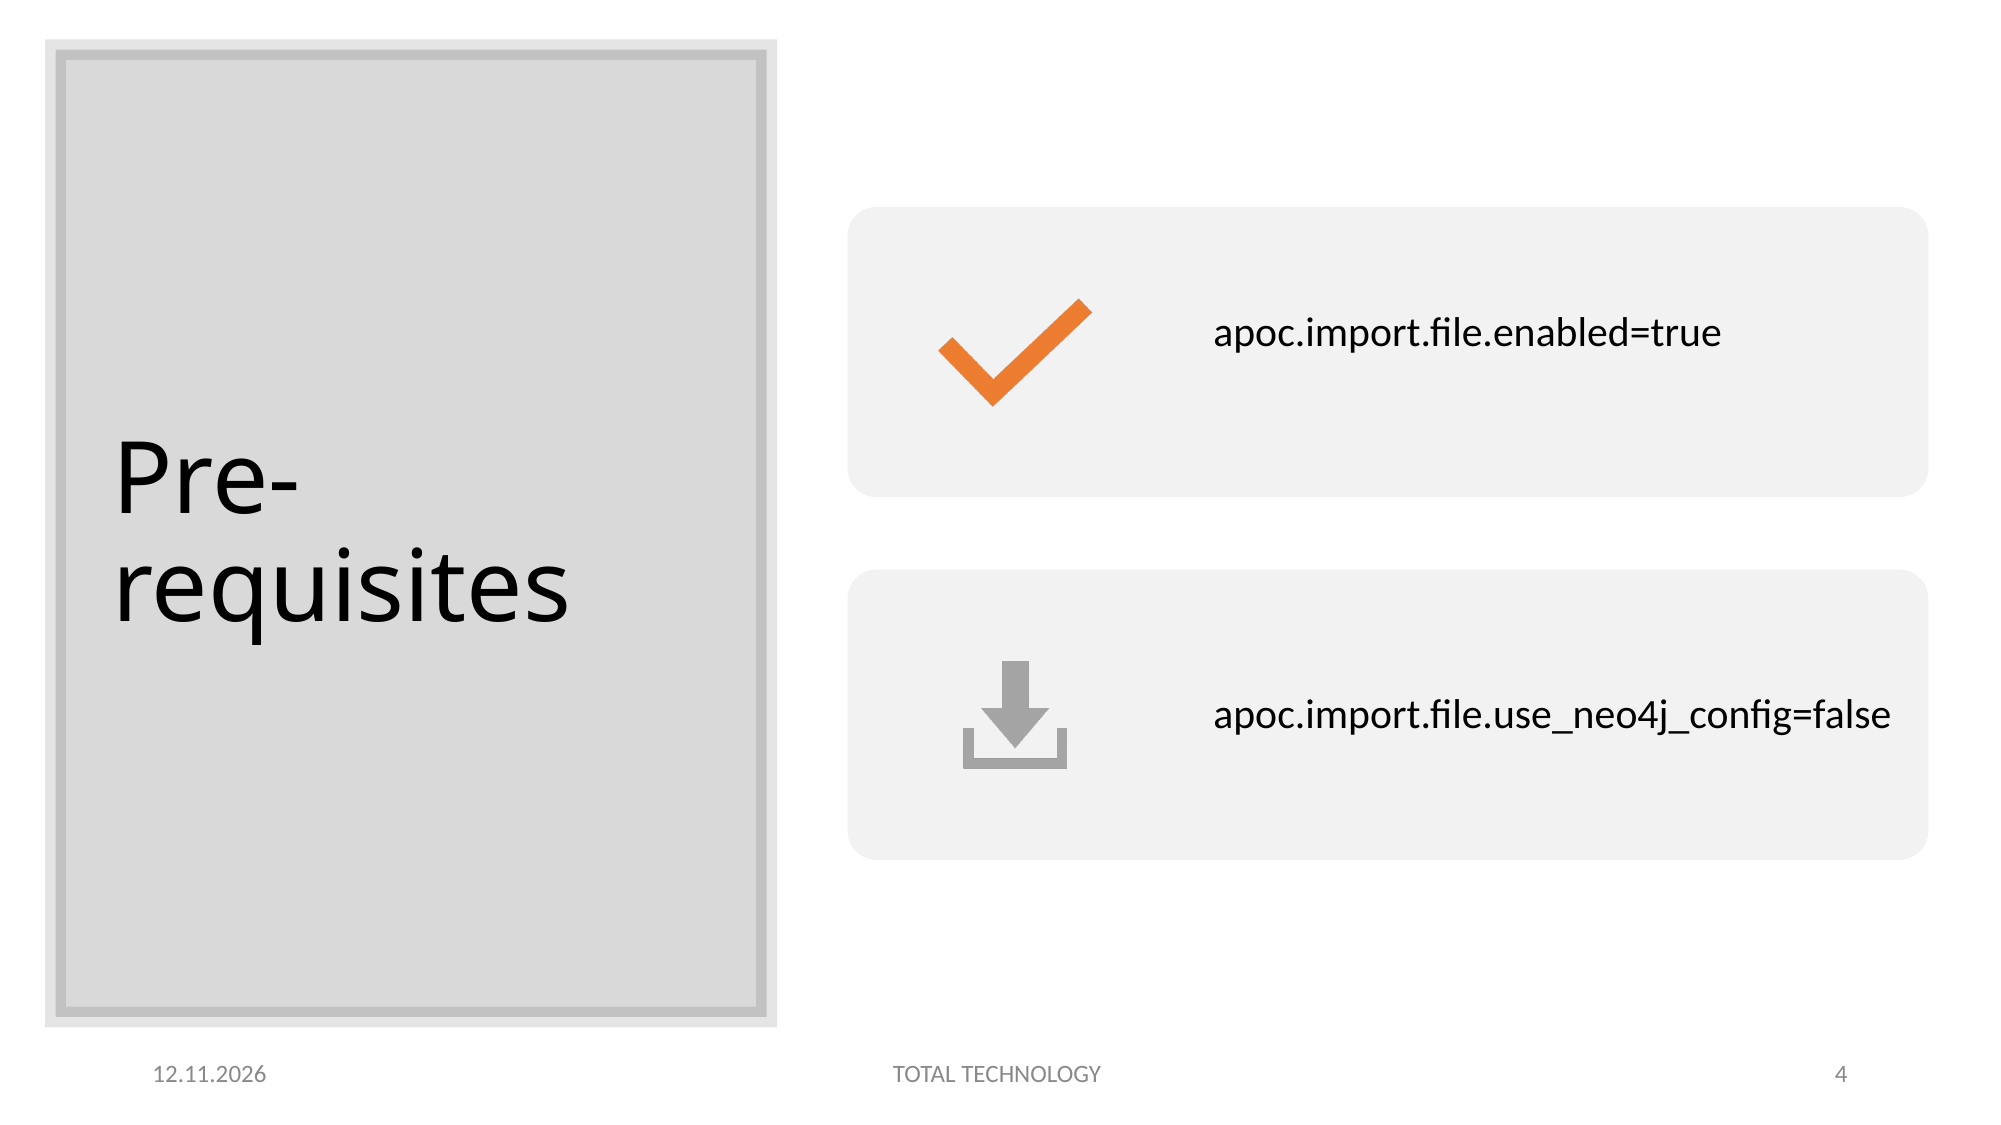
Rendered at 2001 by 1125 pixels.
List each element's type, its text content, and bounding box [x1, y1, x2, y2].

text_box [54, 49, 768, 1018]
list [847, 49, 1929, 1018]
footer TOTAL TECHNOLOGY [662, 1042, 1338, 1103]
slide_number 4 [1412, 1042, 1863, 1103]
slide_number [137, 1042, 588, 1103]
title Pre-requisites [97, 104, 722, 967]
